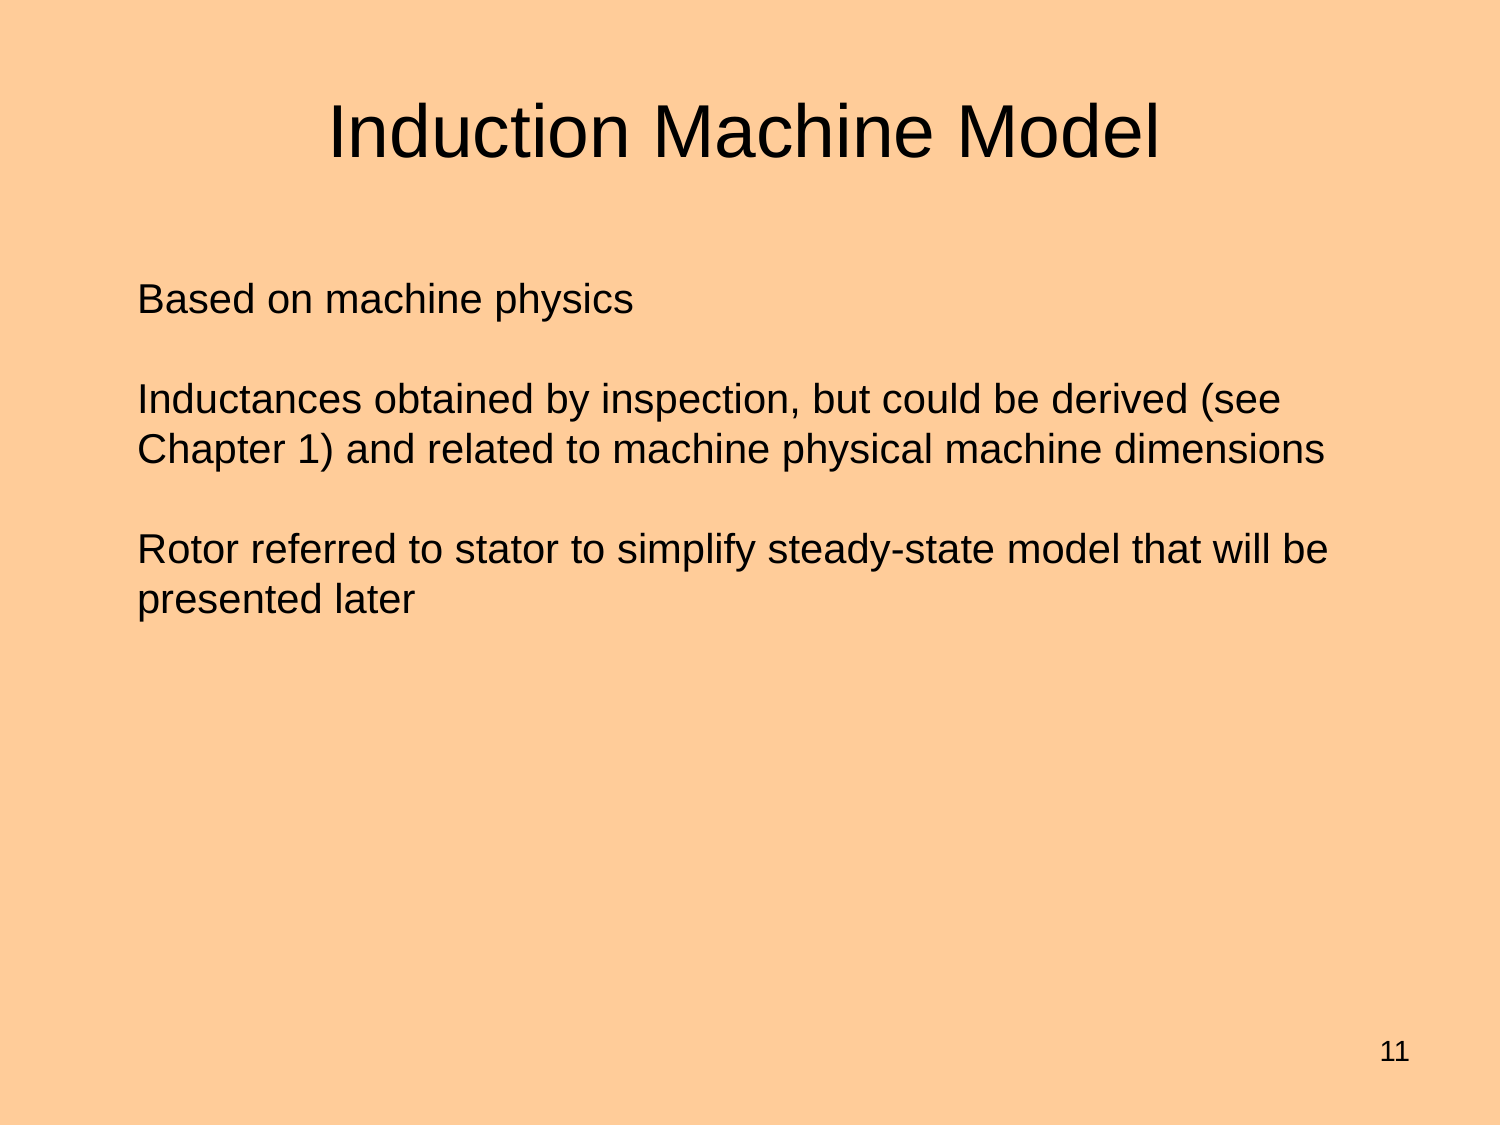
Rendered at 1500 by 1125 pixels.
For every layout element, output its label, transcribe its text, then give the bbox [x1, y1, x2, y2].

text_box Induction Machine Model [312, 74, 1177, 180]
slide_number 11 [1074, 1024, 1426, 1103]
text_box Based on machine physics Inductances obtained by inspection, but could be derived (see Chapter 1) and related to machine physical machine dimensions Rotor referred to stator to simplify steady-state model that will be presented later [122, 264, 1363, 630]
